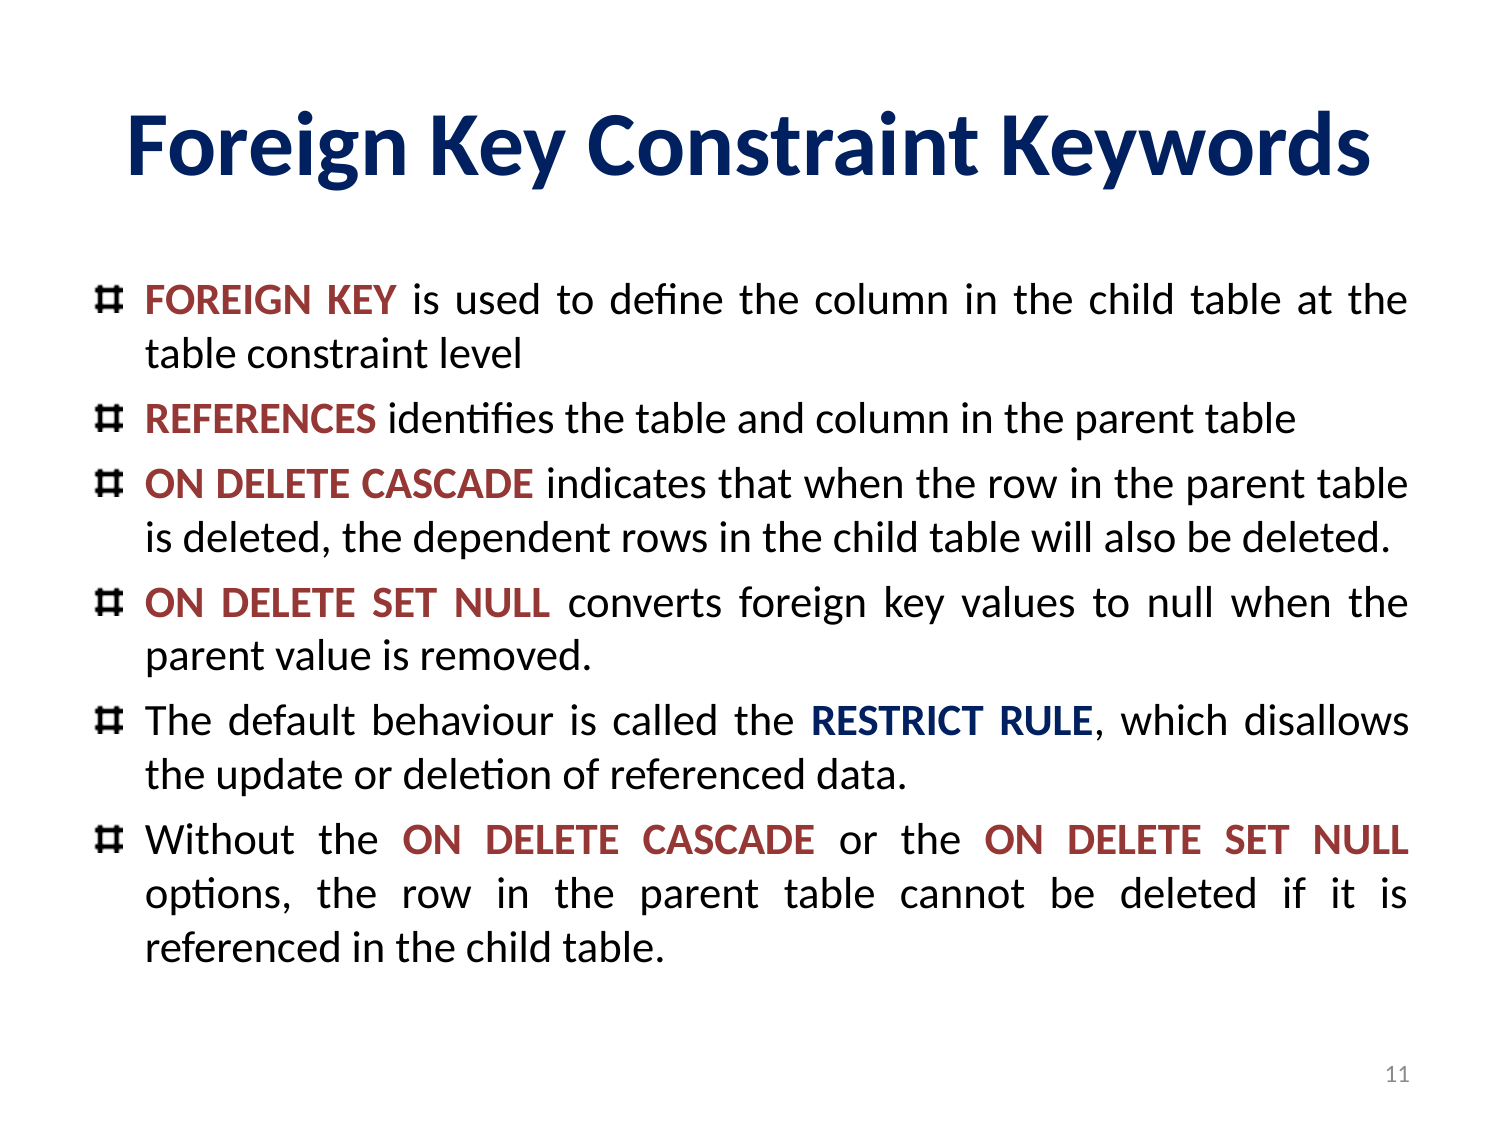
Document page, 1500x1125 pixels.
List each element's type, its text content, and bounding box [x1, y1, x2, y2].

picture [90, 701, 123, 734]
slide_number 11 [1074, 1042, 1425, 1103]
title Foreign Key Constraint Keywords [75, 45, 1425, 233]
picture [90, 399, 123, 432]
picture [90, 464, 123, 497]
picture [90, 820, 123, 853]
picture [90, 583, 123, 616]
picture [90, 280, 123, 313]
list FOREIGN KEY is used to define the column in the child table at the table constraint level REFERENCES identifies the table and column in the parent table ON DELETE CASCADE indicates that when the row in the parent table is deleted, the dependent rows in the child table will also be deleted. ON DELETE SET NULL converts foreign key values to null when the parent value is removed. The default behaviour is called the RESTRICT RULE, which disallows the update or deletion of referenced data. Without the ON DELETE CASCADE or the ON DELETE SET NULL options, the row in the parent table cannot be deleted if it is referenced in the child table. [75, 262, 1425, 1005]
